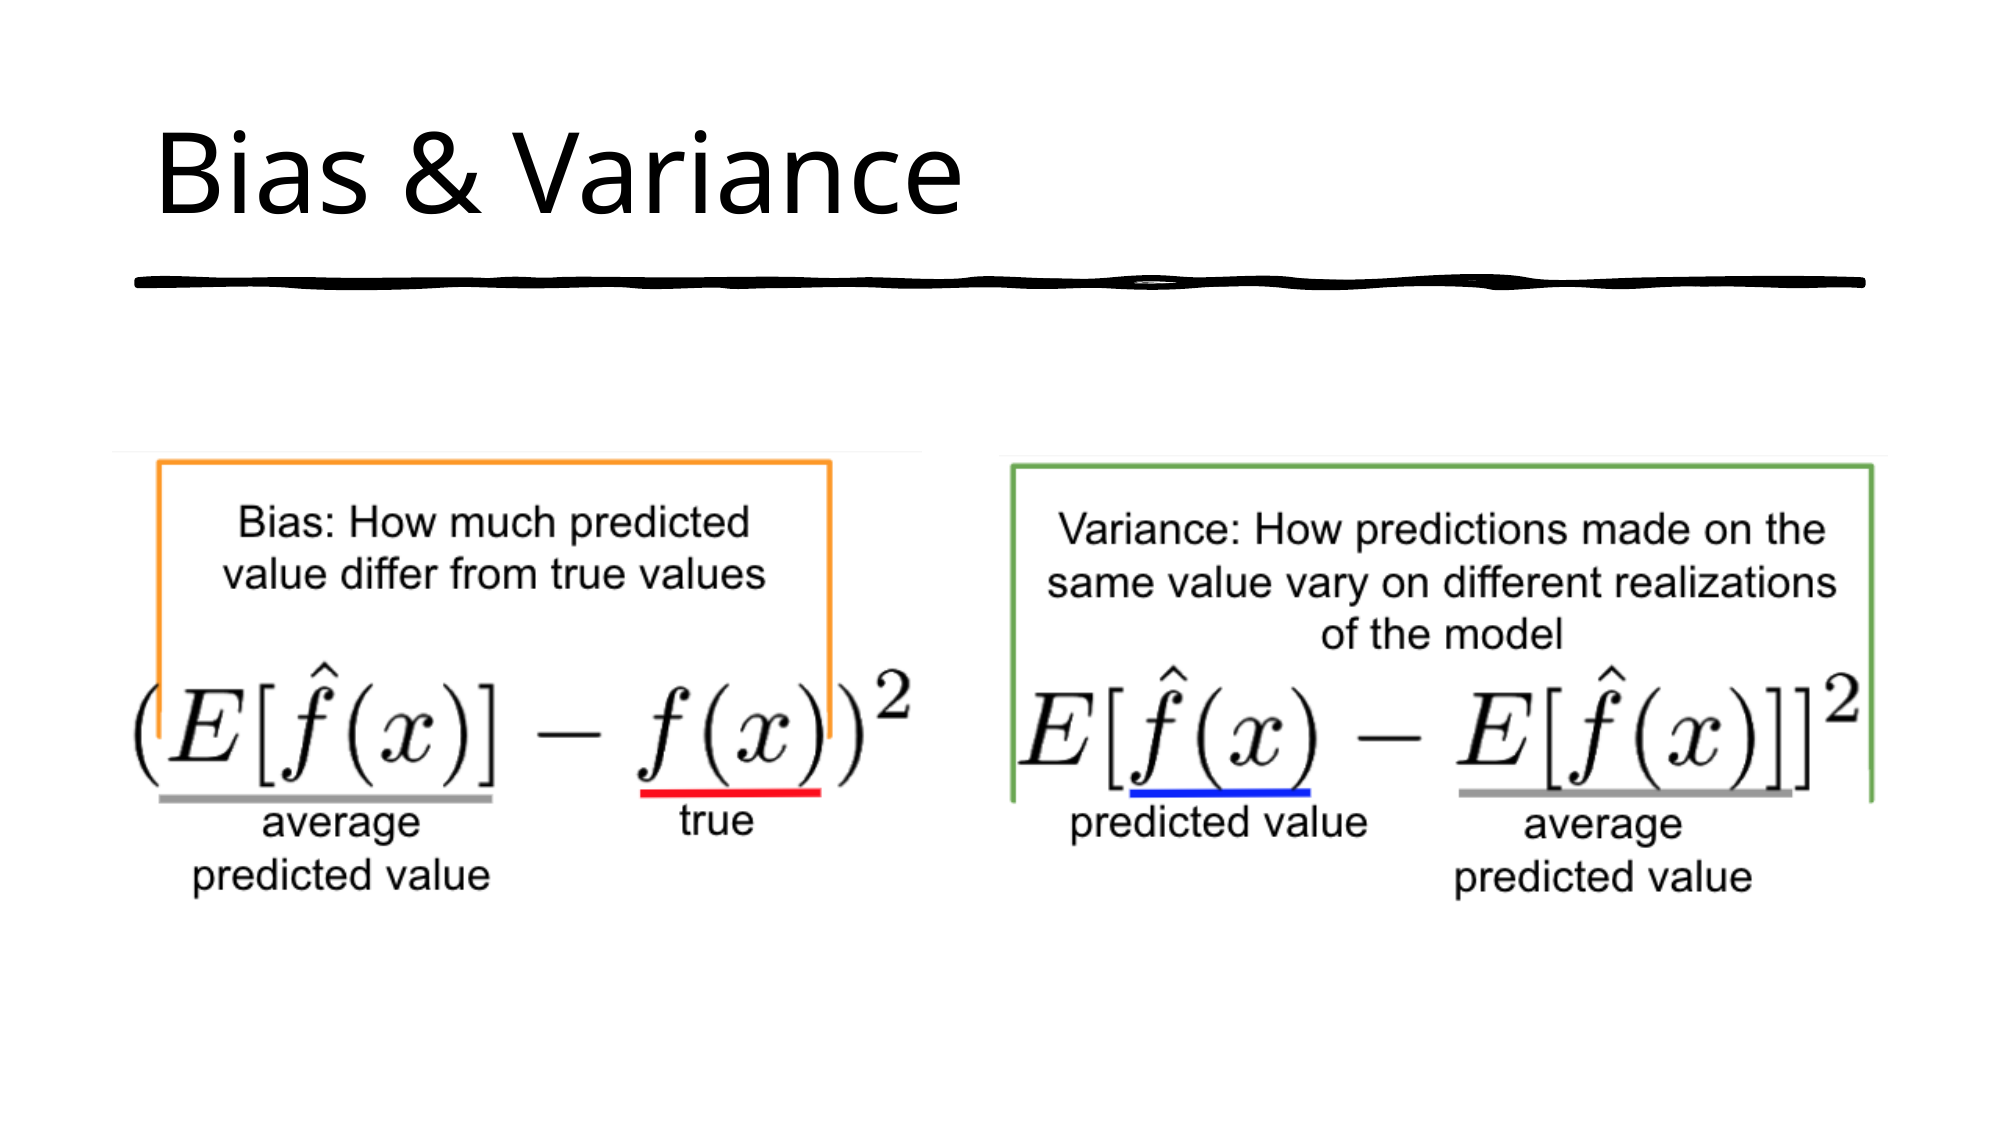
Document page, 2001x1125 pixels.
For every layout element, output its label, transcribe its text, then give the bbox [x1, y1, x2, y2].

title Bias & Variance [137, 59, 1863, 278]
picture [112, 451, 922, 912]
picture [999, 455, 1888, 909]
